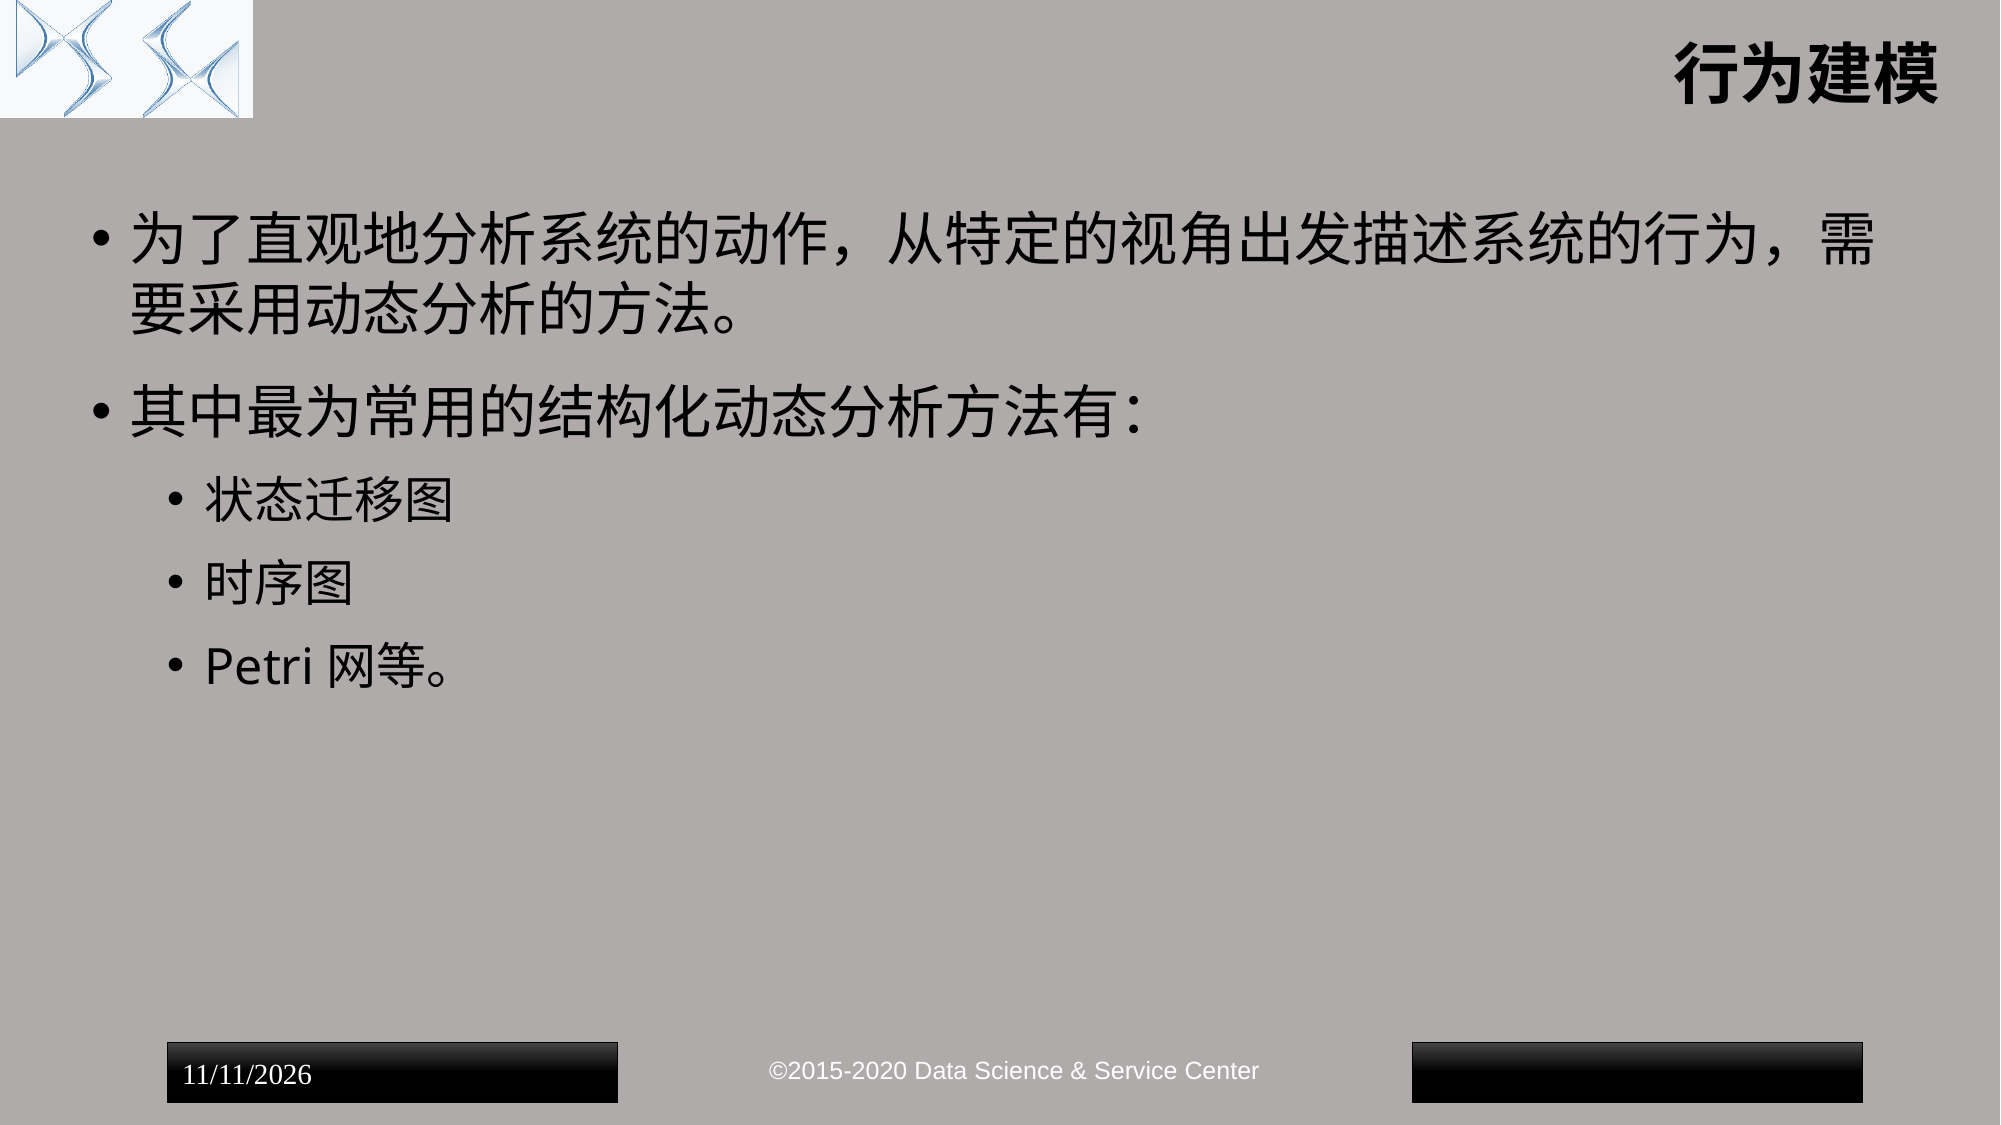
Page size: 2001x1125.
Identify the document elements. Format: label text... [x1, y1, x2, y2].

list 为了直观地分析系统的动作，从特定的视角出发描述系统的行为，需要采用动态分析的方法。 其中最为常用的结构化动态分析方法有： 状态迁移图 时序图 Petri网等。 [76, 194, 1922, 1012]
slide_number [167, 1042, 618, 1103]
title 行为建模 [259, 23, 1956, 130]
footer ©2015-2020 Data Science & Service Center [677, 1042, 1353, 1103]
slide_number [1412, 1042, 1863, 1103]
